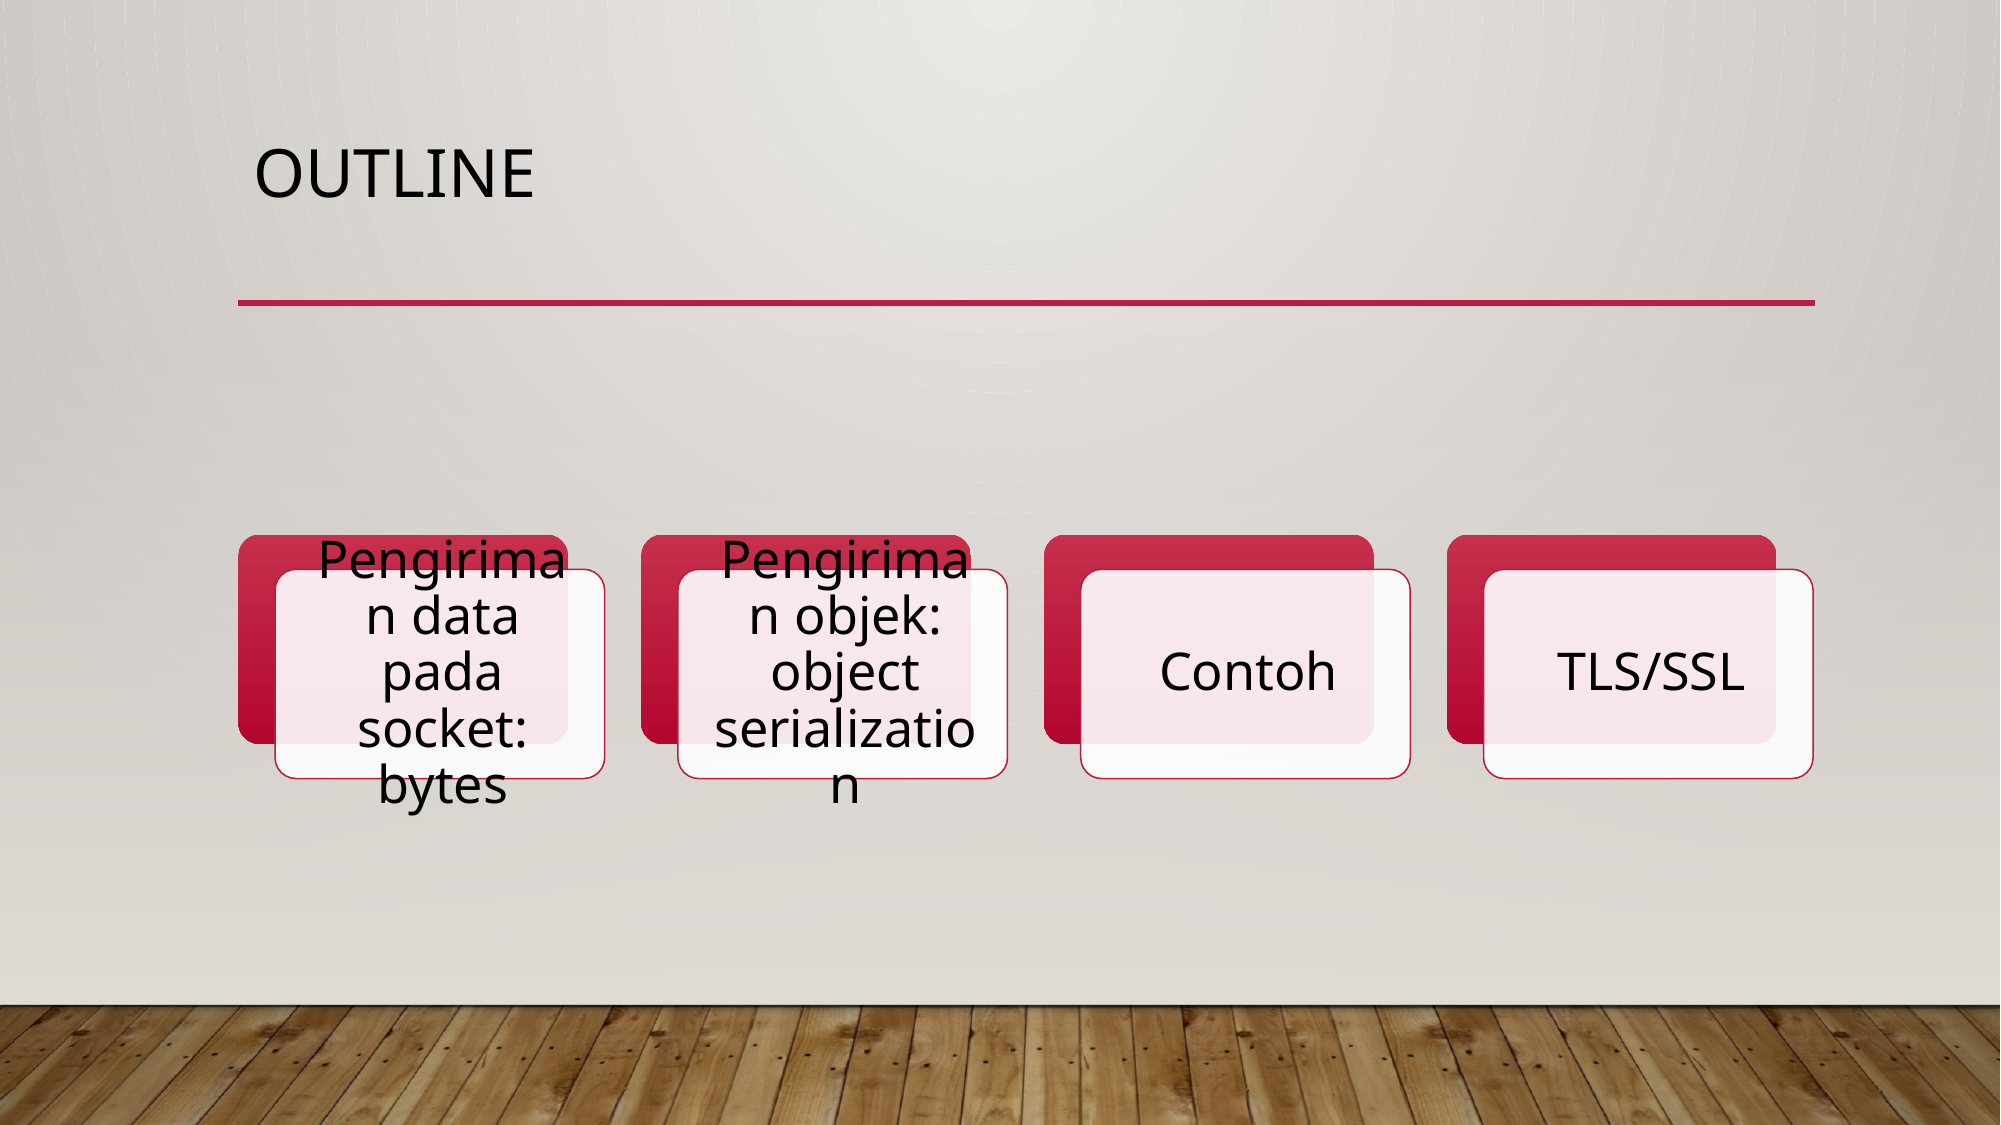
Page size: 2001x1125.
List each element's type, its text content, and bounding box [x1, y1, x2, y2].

title outline [238, 131, 1814, 305]
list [237, 383, 1814, 930]
picture [0, 1005, 2000, 1125]
